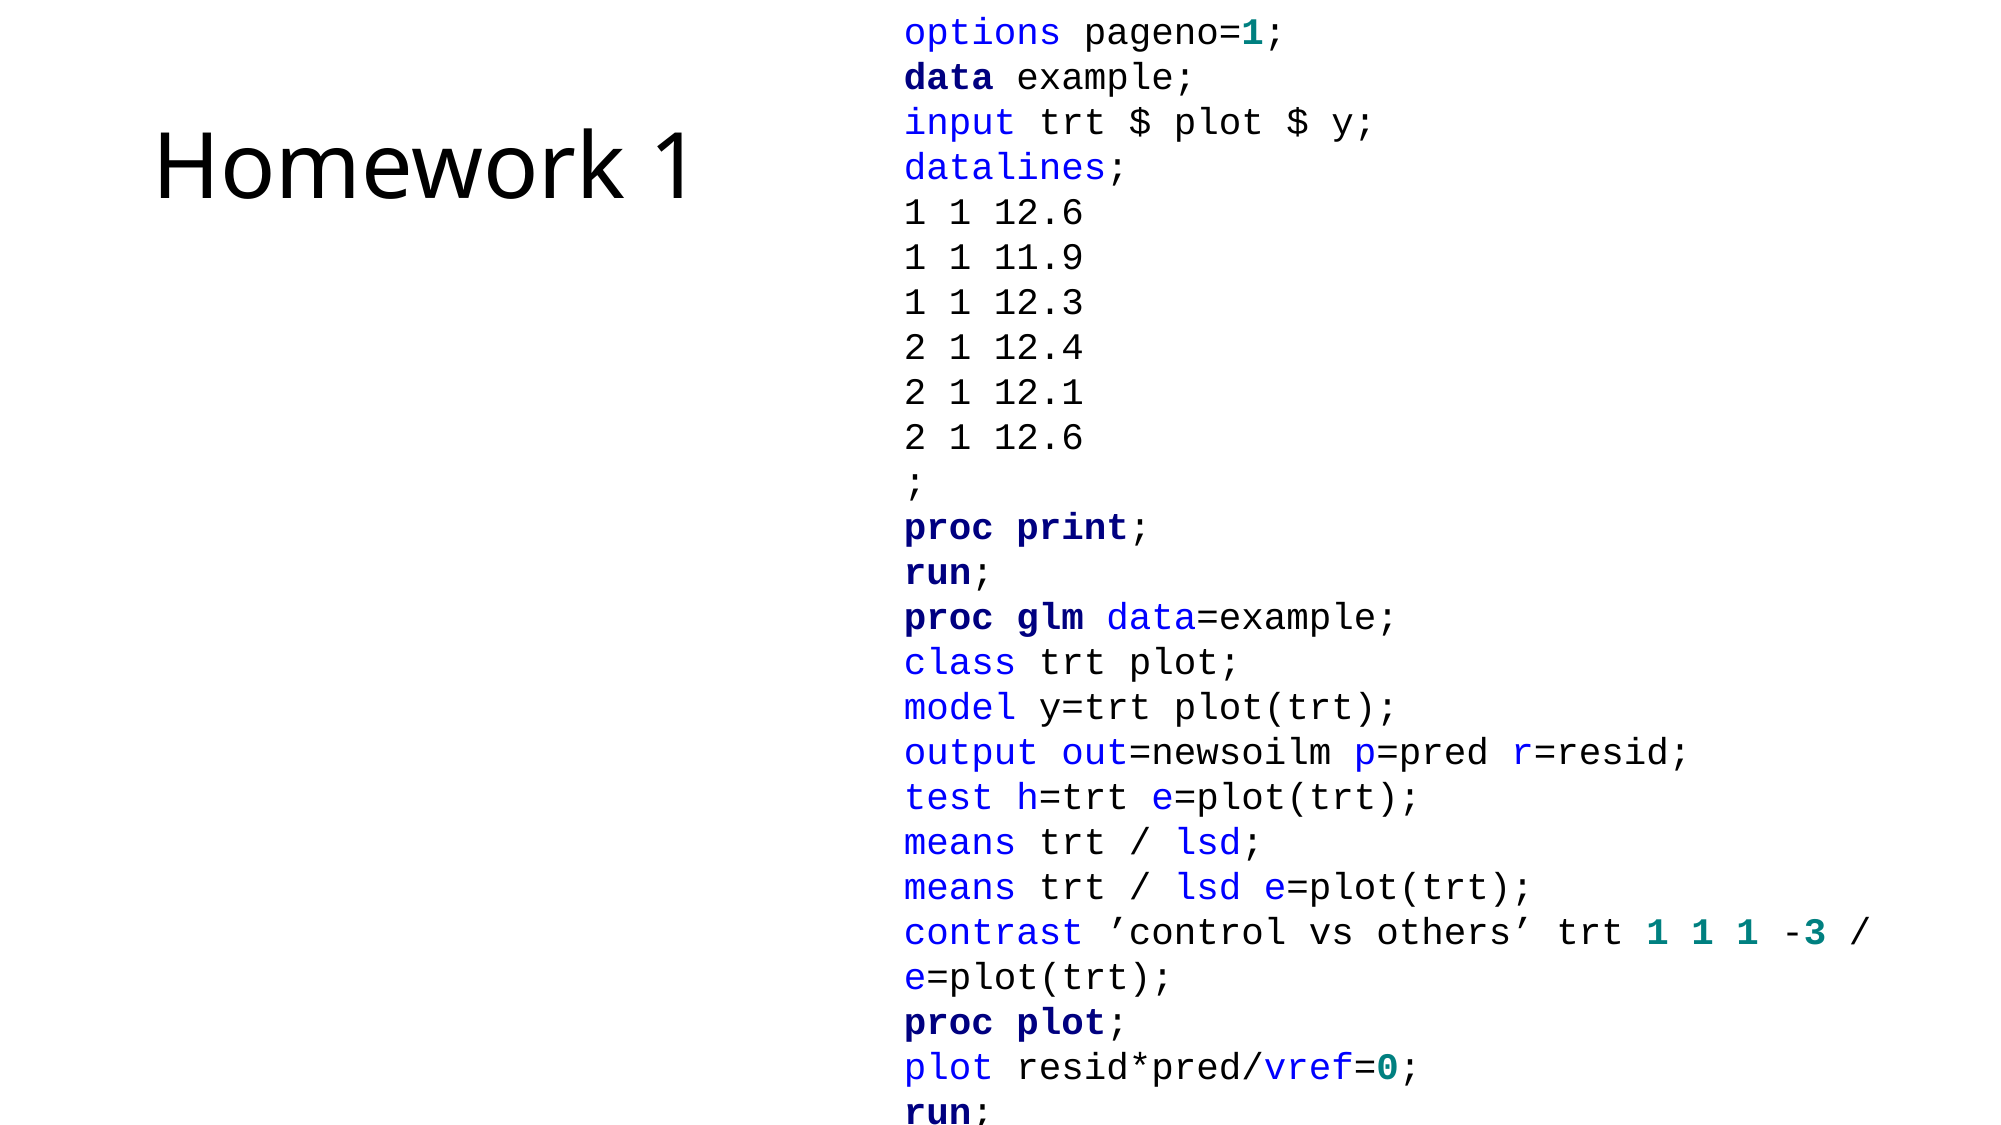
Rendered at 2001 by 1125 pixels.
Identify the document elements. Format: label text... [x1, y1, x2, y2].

text_box options pageno=1; data example; input trt $ plot $ y; datalines; 1 1 12.6 1 1 11.9 1 1 12.3 2 1 12.4 2 1 12.1 2 1 12.6 ; proc print; run; proc glm data=example; class trt plot; model y=trt plot(trt); output out=newsoilm p=pred r=resid; test h=trt e=plot(trt); means trt / lsd; means trt / lsd e=plot(trt); contrast ’control vs others’ trt 1 1 1 -3 / e=plot(trt); proc plot; plot resid*pred/vref=0; run; [889, 0, 2000, 1125]
title Homework 1 [137, 59, 793, 278]
